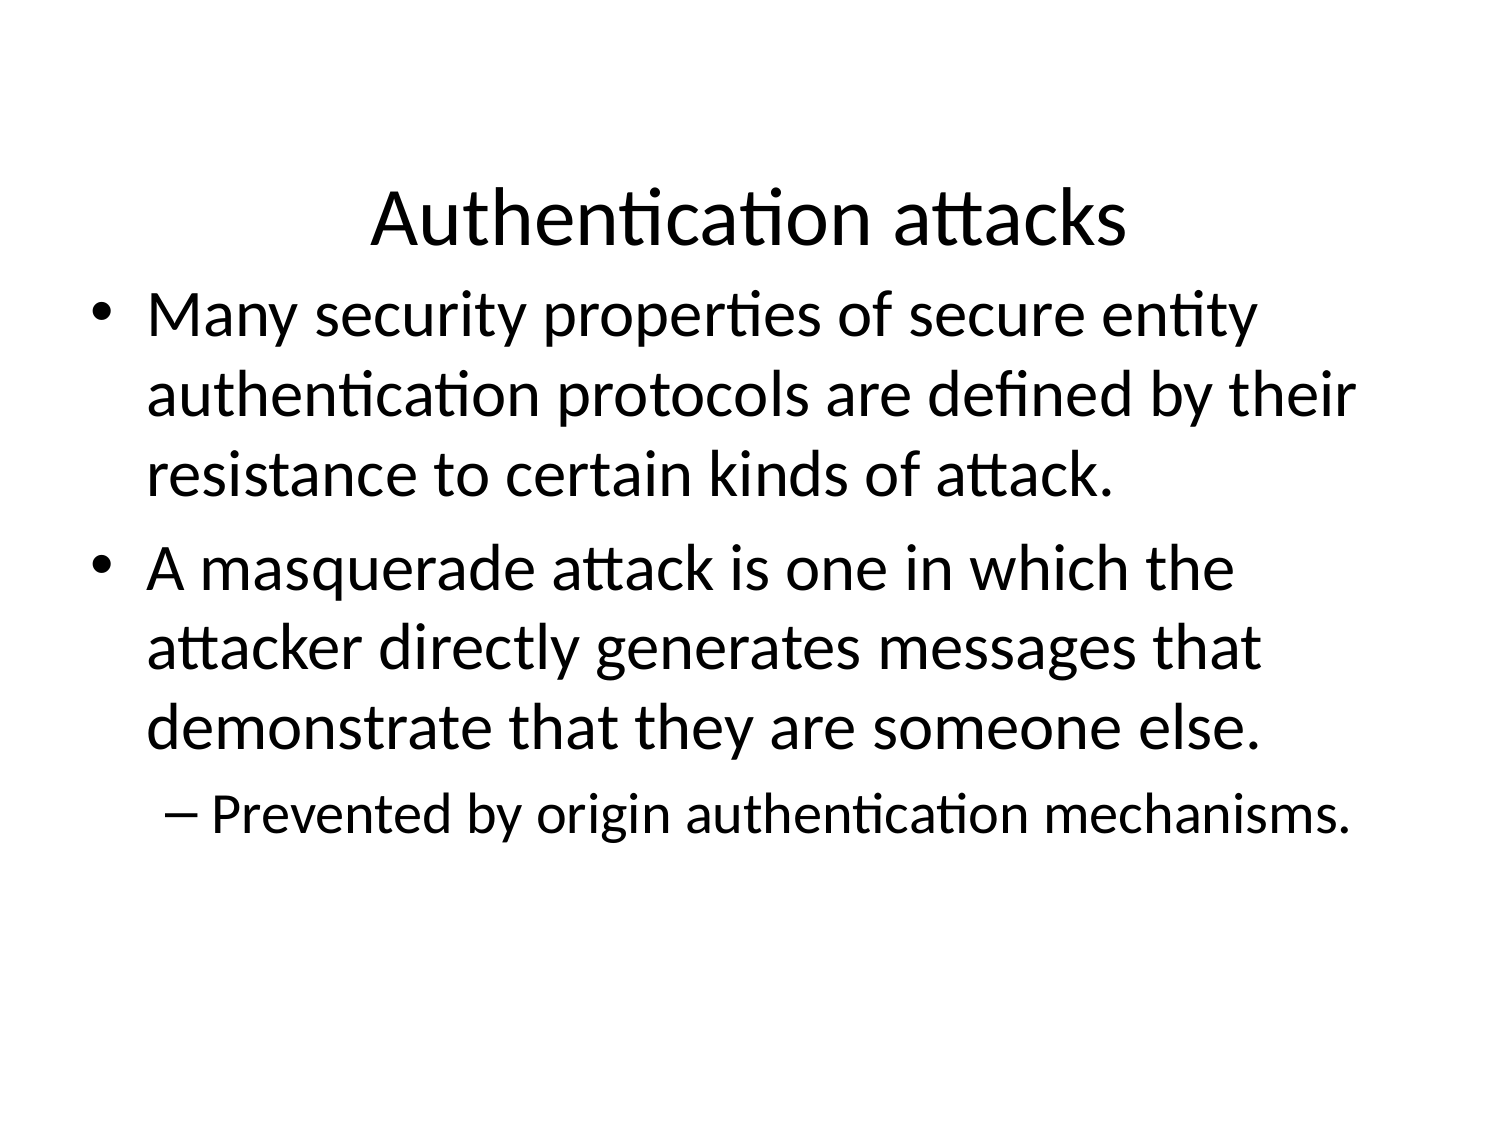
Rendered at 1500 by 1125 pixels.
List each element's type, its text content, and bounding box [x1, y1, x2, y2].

list Many security properties of secure entity authentication protocols are defined by their resistance to certain kinds of attack. A masquerade attack is one in which the attacker directly generates messages that demonstrate that they are someone else. Prevented by origin authentication mechanisms. [75, 262, 1425, 1005]
title Authentication attacks [189, 154, 1311, 262]
